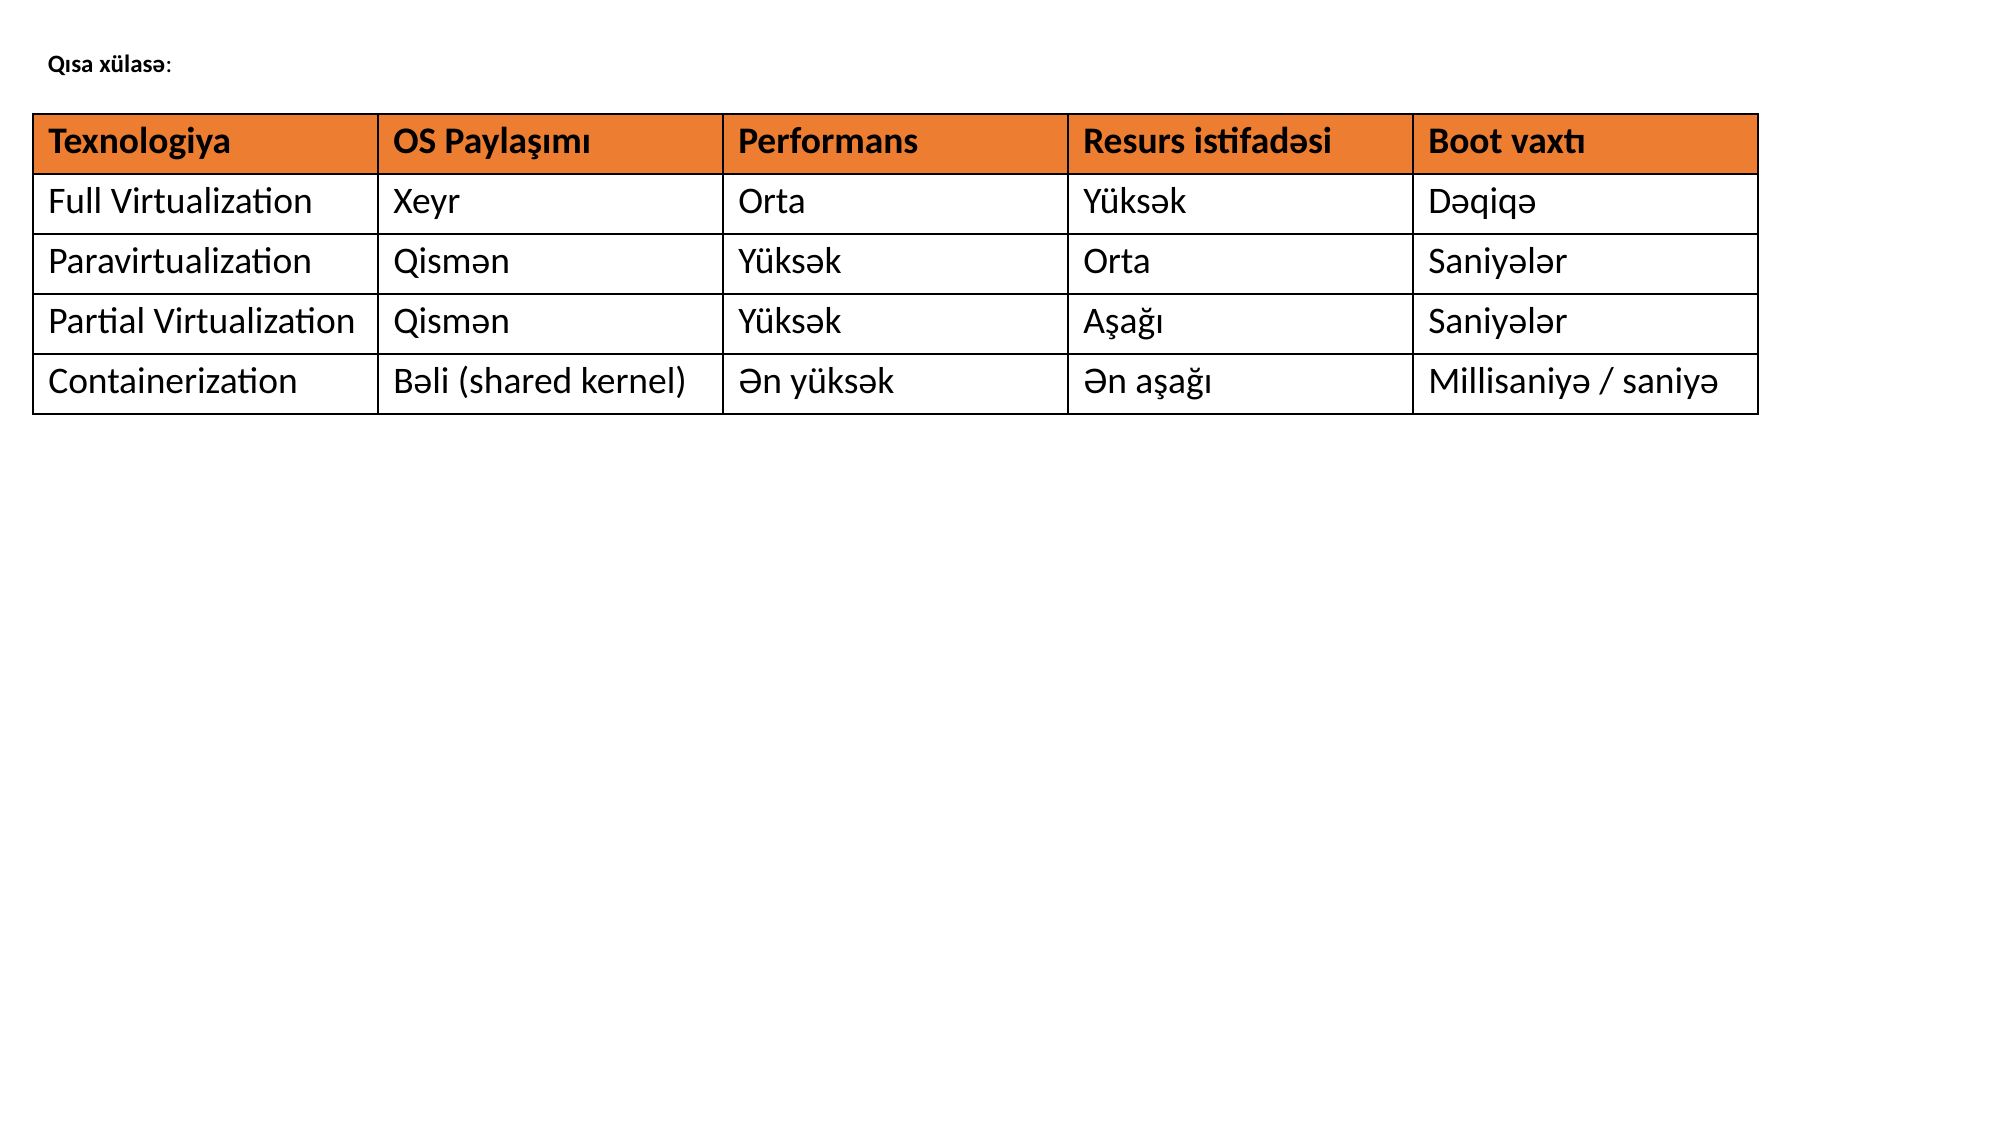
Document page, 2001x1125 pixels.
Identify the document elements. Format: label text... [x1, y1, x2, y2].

table_cell Orta [724, 175, 1067, 233]
table_header Performans [724, 115, 1067, 173]
text_box Qısa xülasə: [33, 40, 1973, 85]
table_cell Orta [1069, 235, 1412, 293]
table_cell Bəli (shared kernel) [379, 355, 722, 413]
table_cell Paravirtualization [34, 235, 377, 293]
table_cell Aşağı [1069, 295, 1412, 353]
table_cell Millisaniyə / saniyə [1414, 355, 1757, 413]
table_cell Saniyələr [1414, 295, 1757, 353]
table_cell Dəqiqə [1414, 175, 1757, 233]
table_cell Qismən [379, 295, 722, 353]
table_cell Partial Virtualization [34, 295, 377, 353]
table_cell Full Virtualization [34, 175, 377, 233]
table_cell Yüksək [724, 235, 1067, 293]
table_cell Yüksək [1069, 175, 1412, 233]
table_header OS Paylaşımı [379, 115, 722, 173]
table_cell Qismən [379, 235, 722, 293]
table_header Resurs istifadəsi [1069, 115, 1412, 173]
table_header Texnologiya [34, 115, 377, 173]
table_cell Ən yüksək [724, 355, 1067, 413]
table_cell Saniyələr [1414, 235, 1757, 293]
table_cell Ən aşağı [1069, 355, 1412, 413]
table_cell Yüksək [724, 295, 1067, 353]
table_cell Containerization [34, 355, 377, 413]
table_header Boot vaxtı [1414, 115, 1757, 173]
table_cell Xeyr [379, 175, 722, 233]
